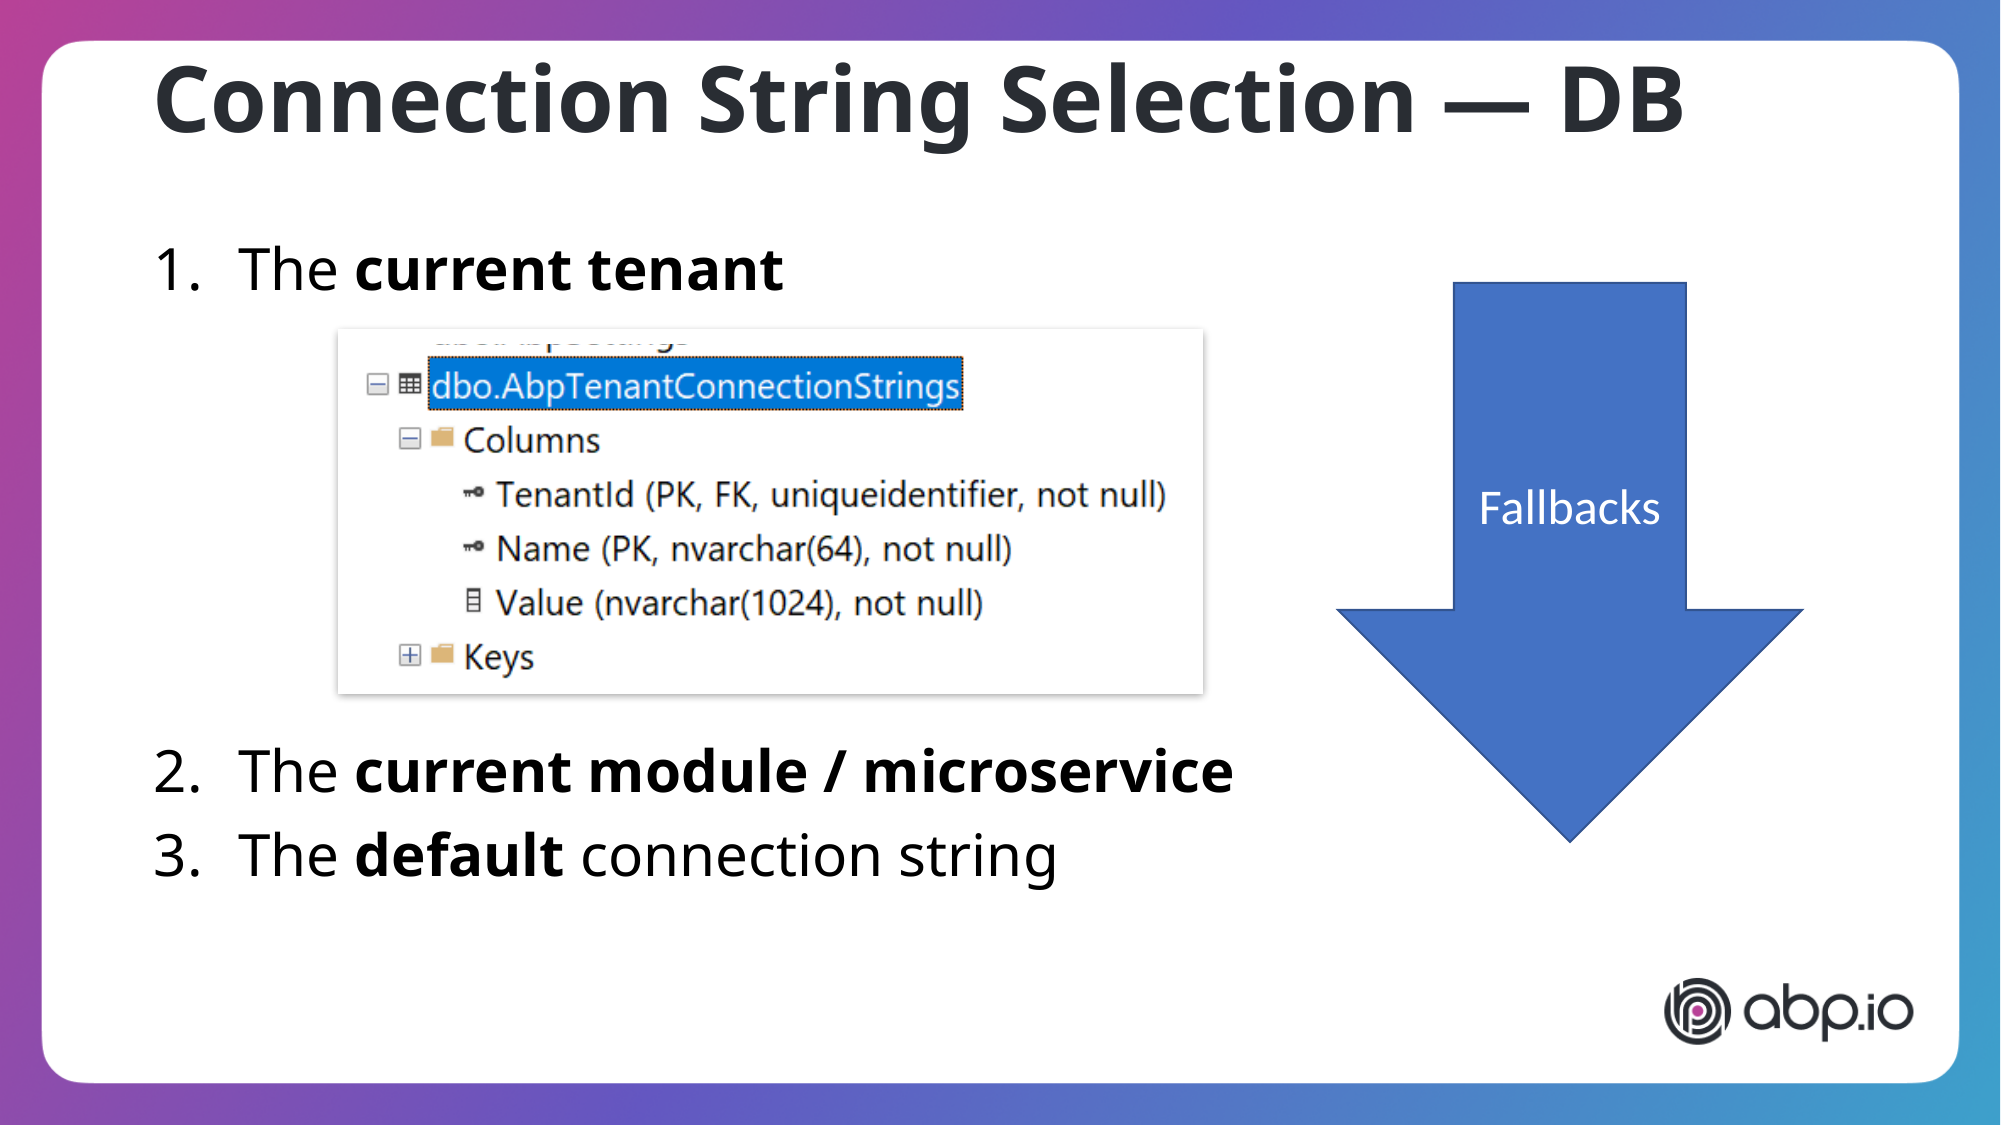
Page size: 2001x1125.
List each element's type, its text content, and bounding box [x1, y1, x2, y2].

list The current tenant The current module / microservice The default connection string [138, 233, 2000, 1125]
picture [0, 0, 2001, 1125]
picture [352, 343, 1189, 679]
text_box Fallbacks [1335, 281, 1805, 844]
title Connection String Selection — DB [137, 37, 1863, 169]
